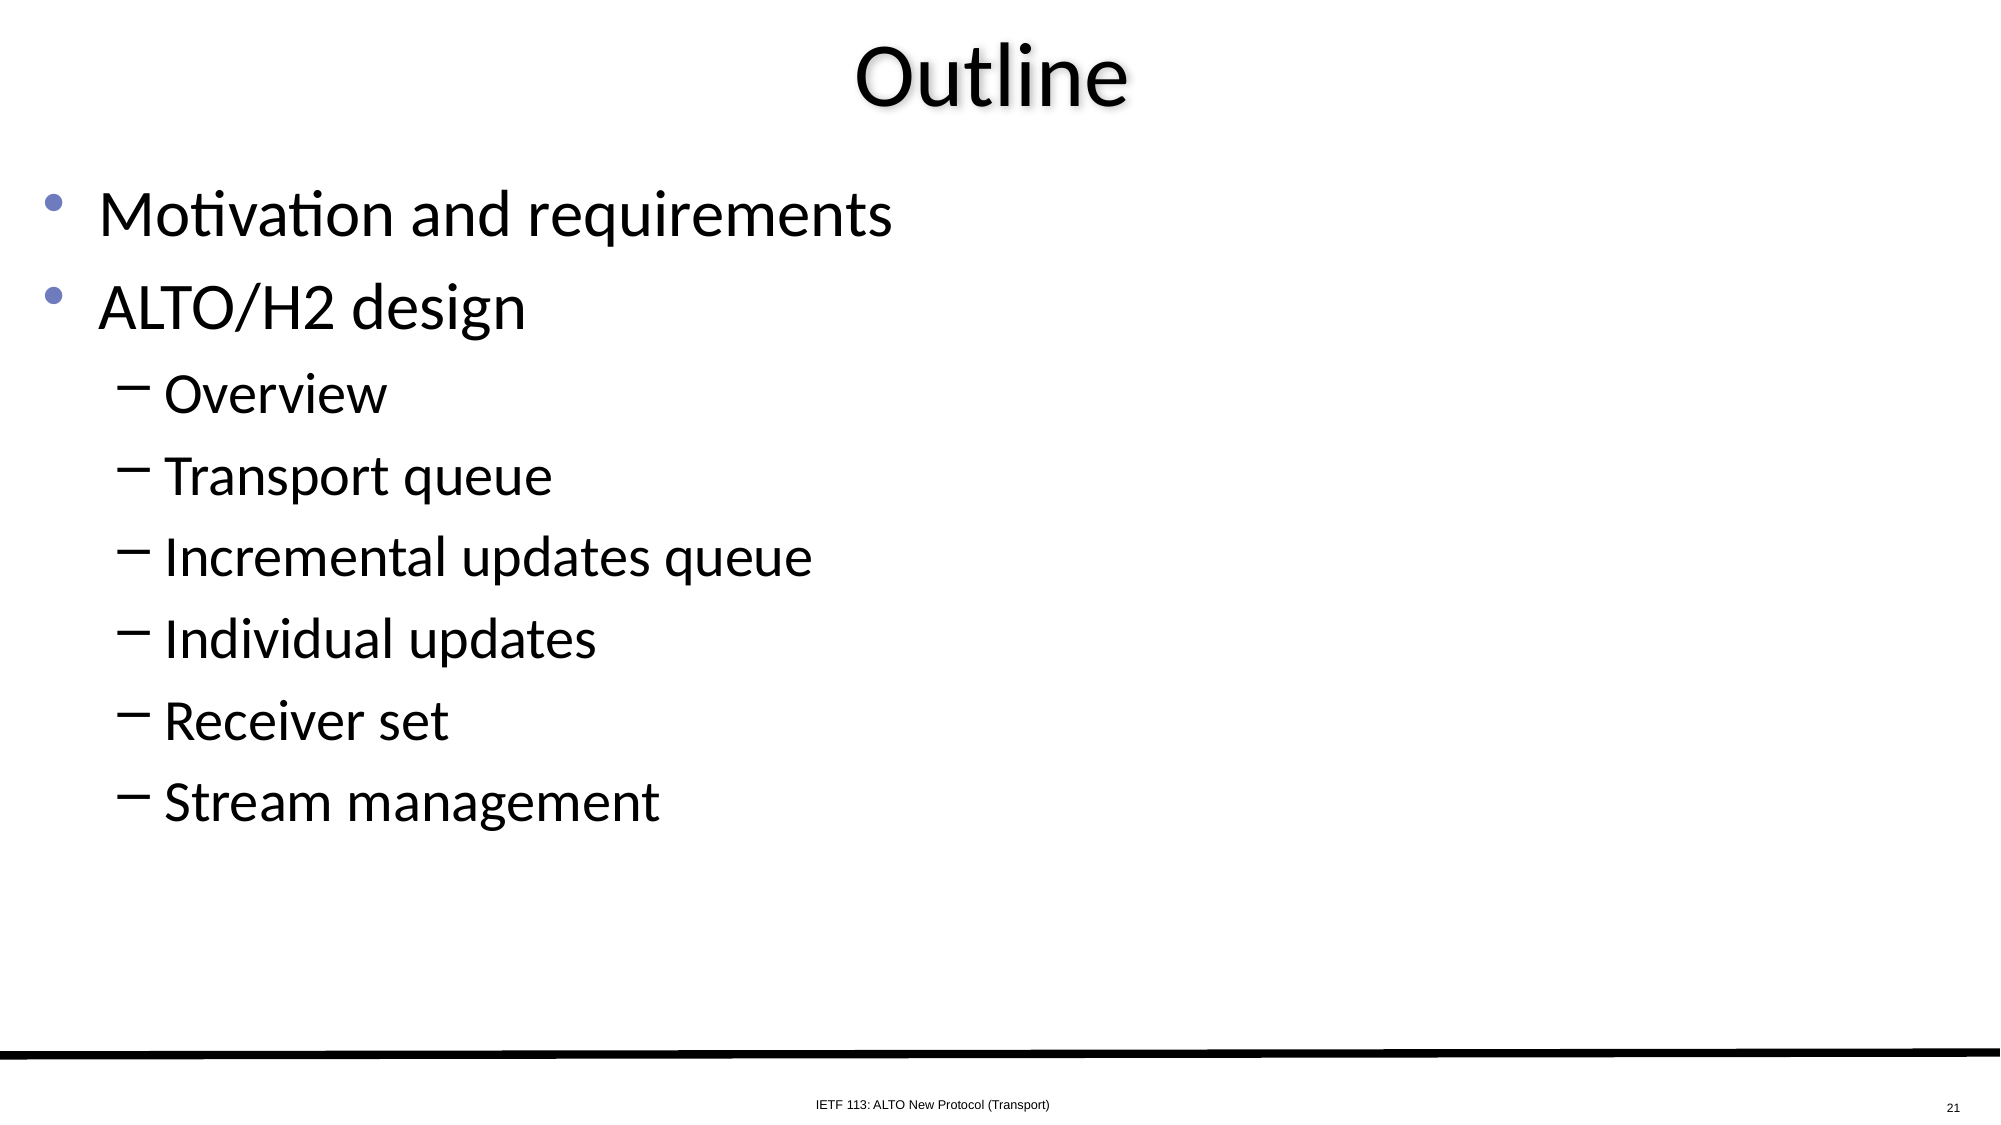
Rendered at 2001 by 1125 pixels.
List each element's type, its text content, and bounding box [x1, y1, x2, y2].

title Outline [55, 13, 1930, 127]
list Motivation and requirements ALTO/H2 design Overview Transport queue Incremental updates queue Individual updates Receiver set Stream management [27, 162, 1965, 1038]
